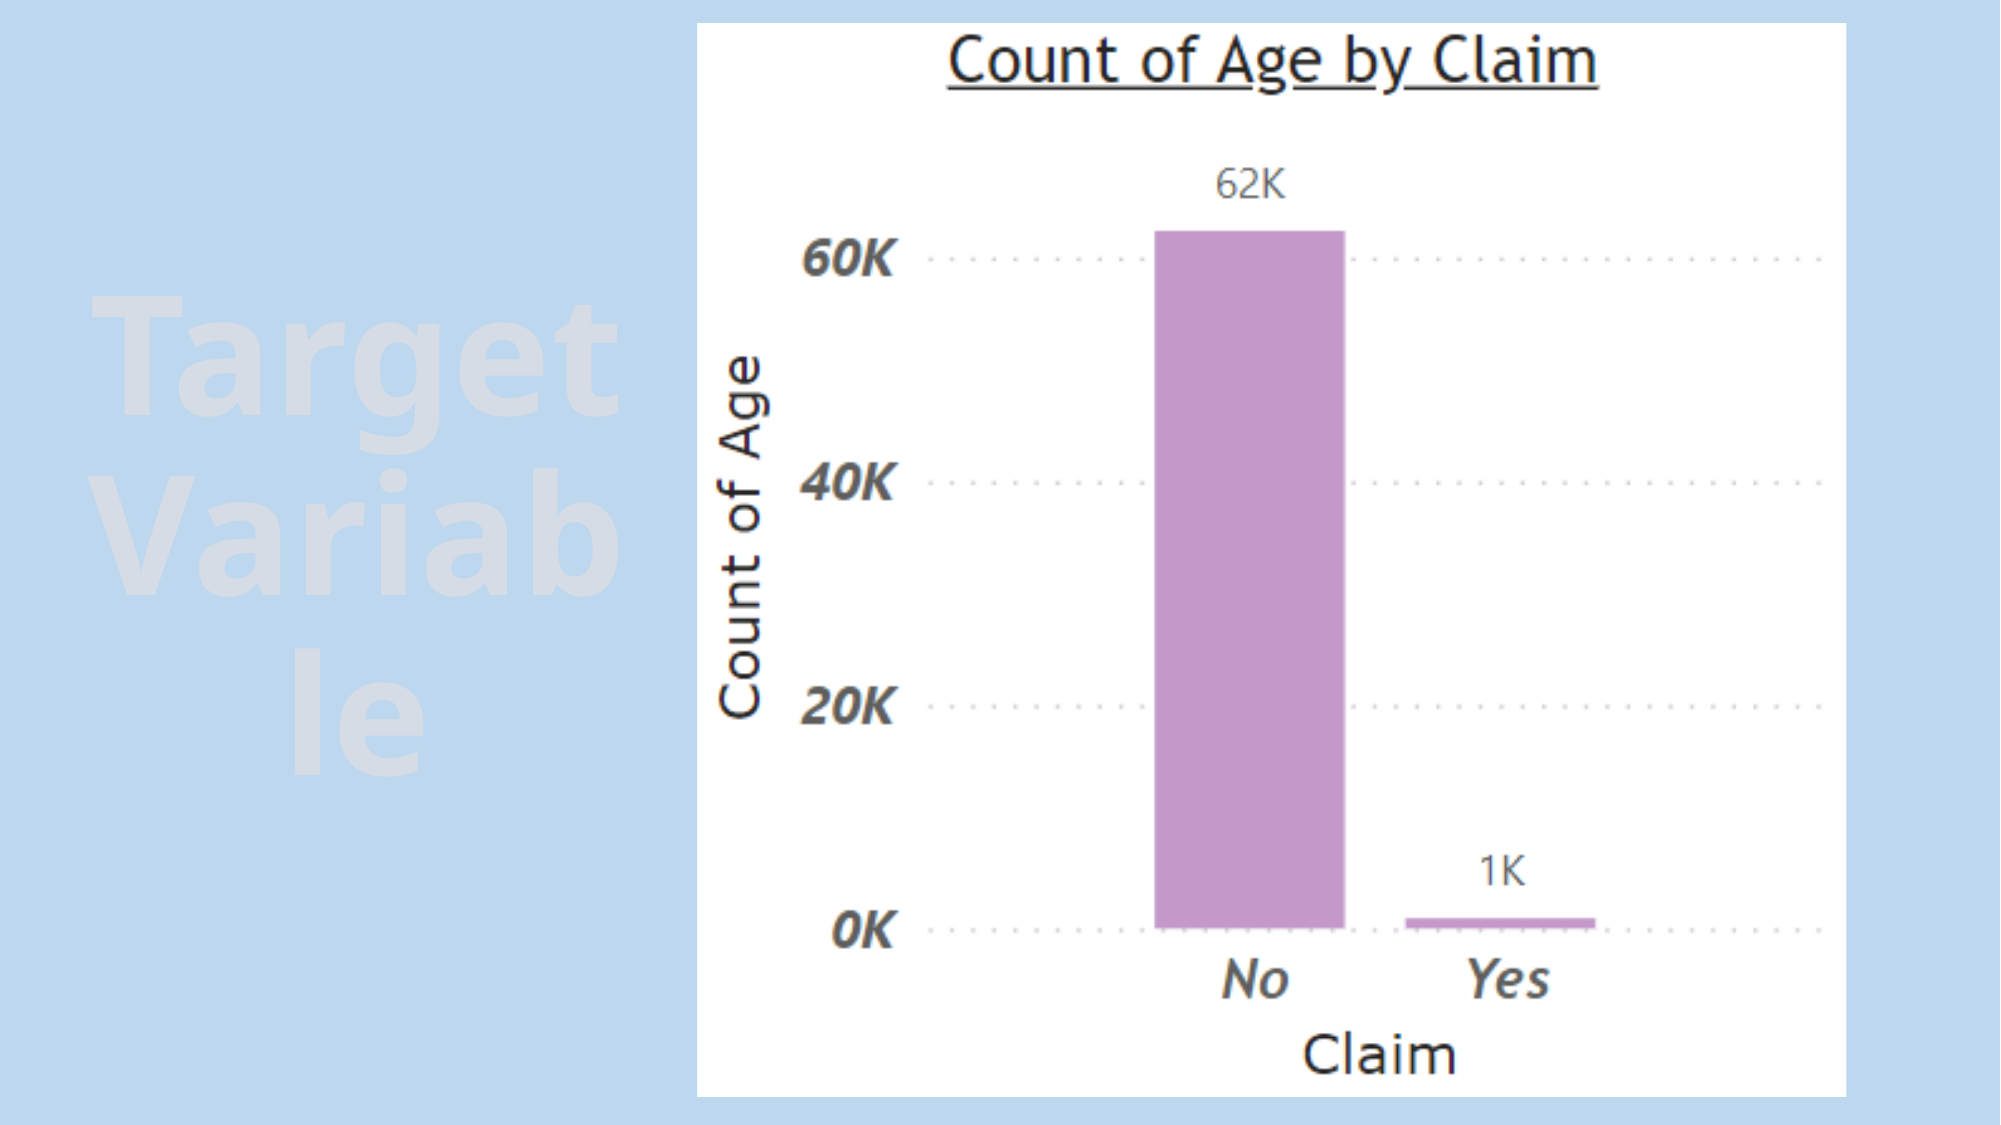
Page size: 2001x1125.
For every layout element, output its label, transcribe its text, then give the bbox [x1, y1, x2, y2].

title Target Variable [70, 323, 643, 760]
picture [697, 23, 1847, 1097]
